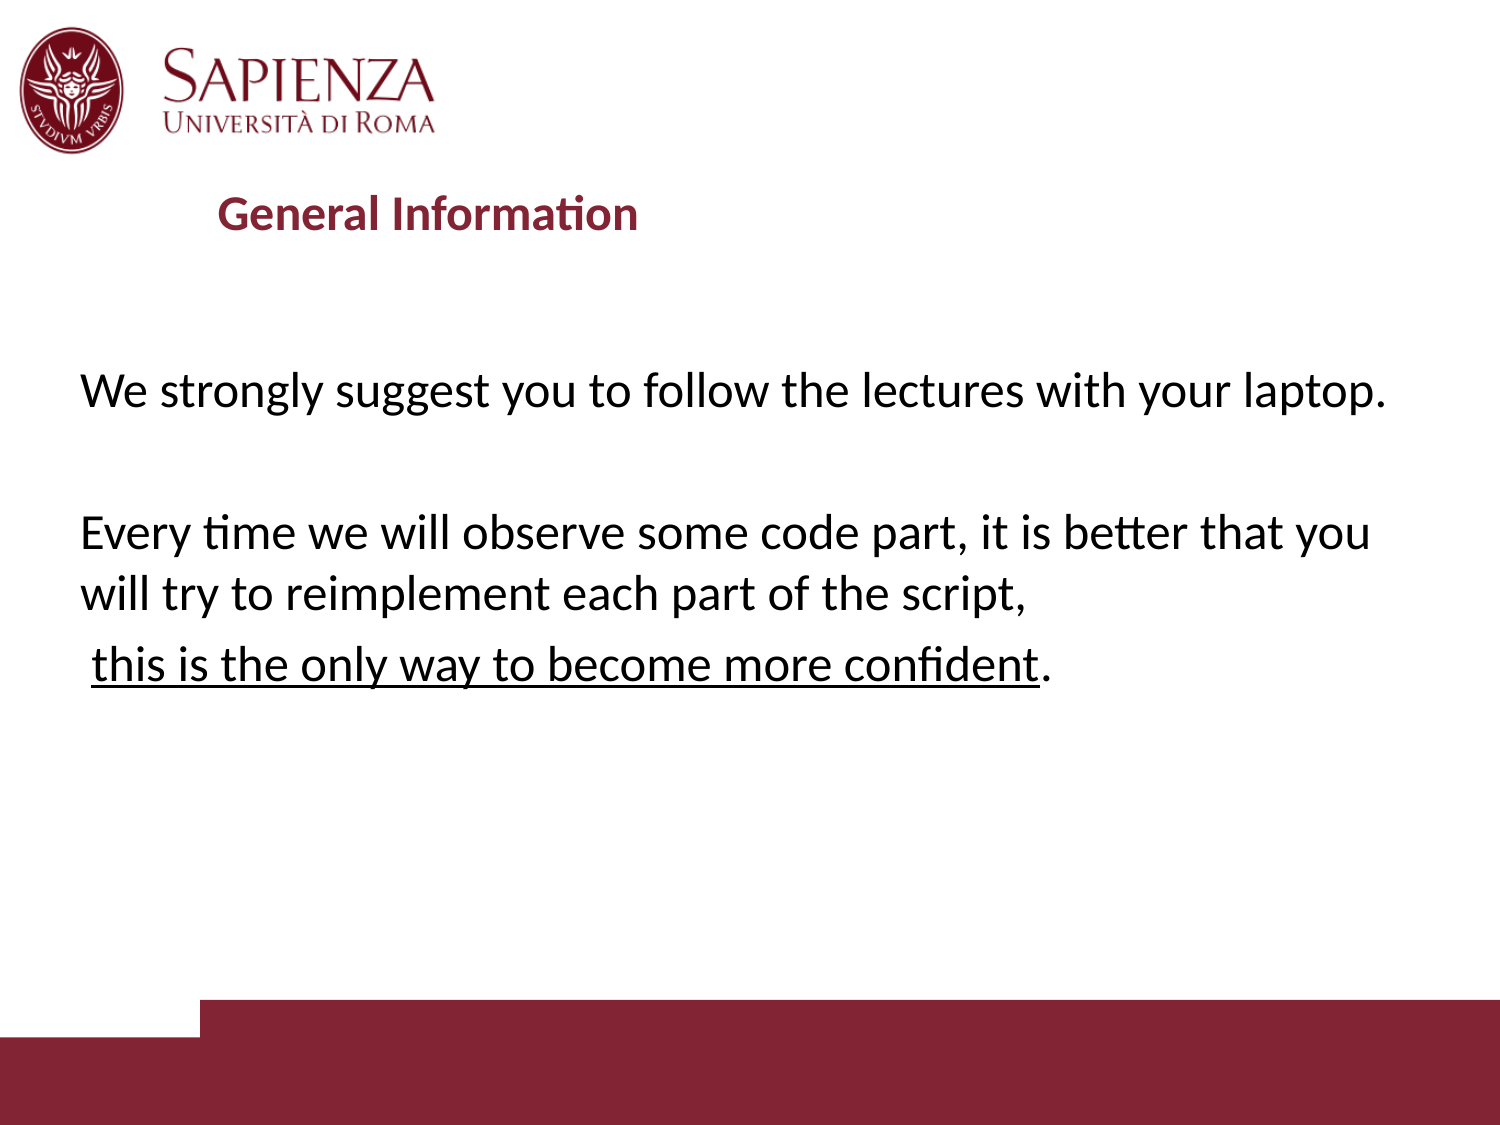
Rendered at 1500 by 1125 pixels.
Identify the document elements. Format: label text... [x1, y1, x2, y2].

list We strongly suggest you to follow the lectures with your laptop. Every time we will observe some code part, it is better that you will try to reimplement each part of the script, this is the only way to become more confident. [64, 349, 1419, 752]
title General Information [202, 172, 1419, 256]
